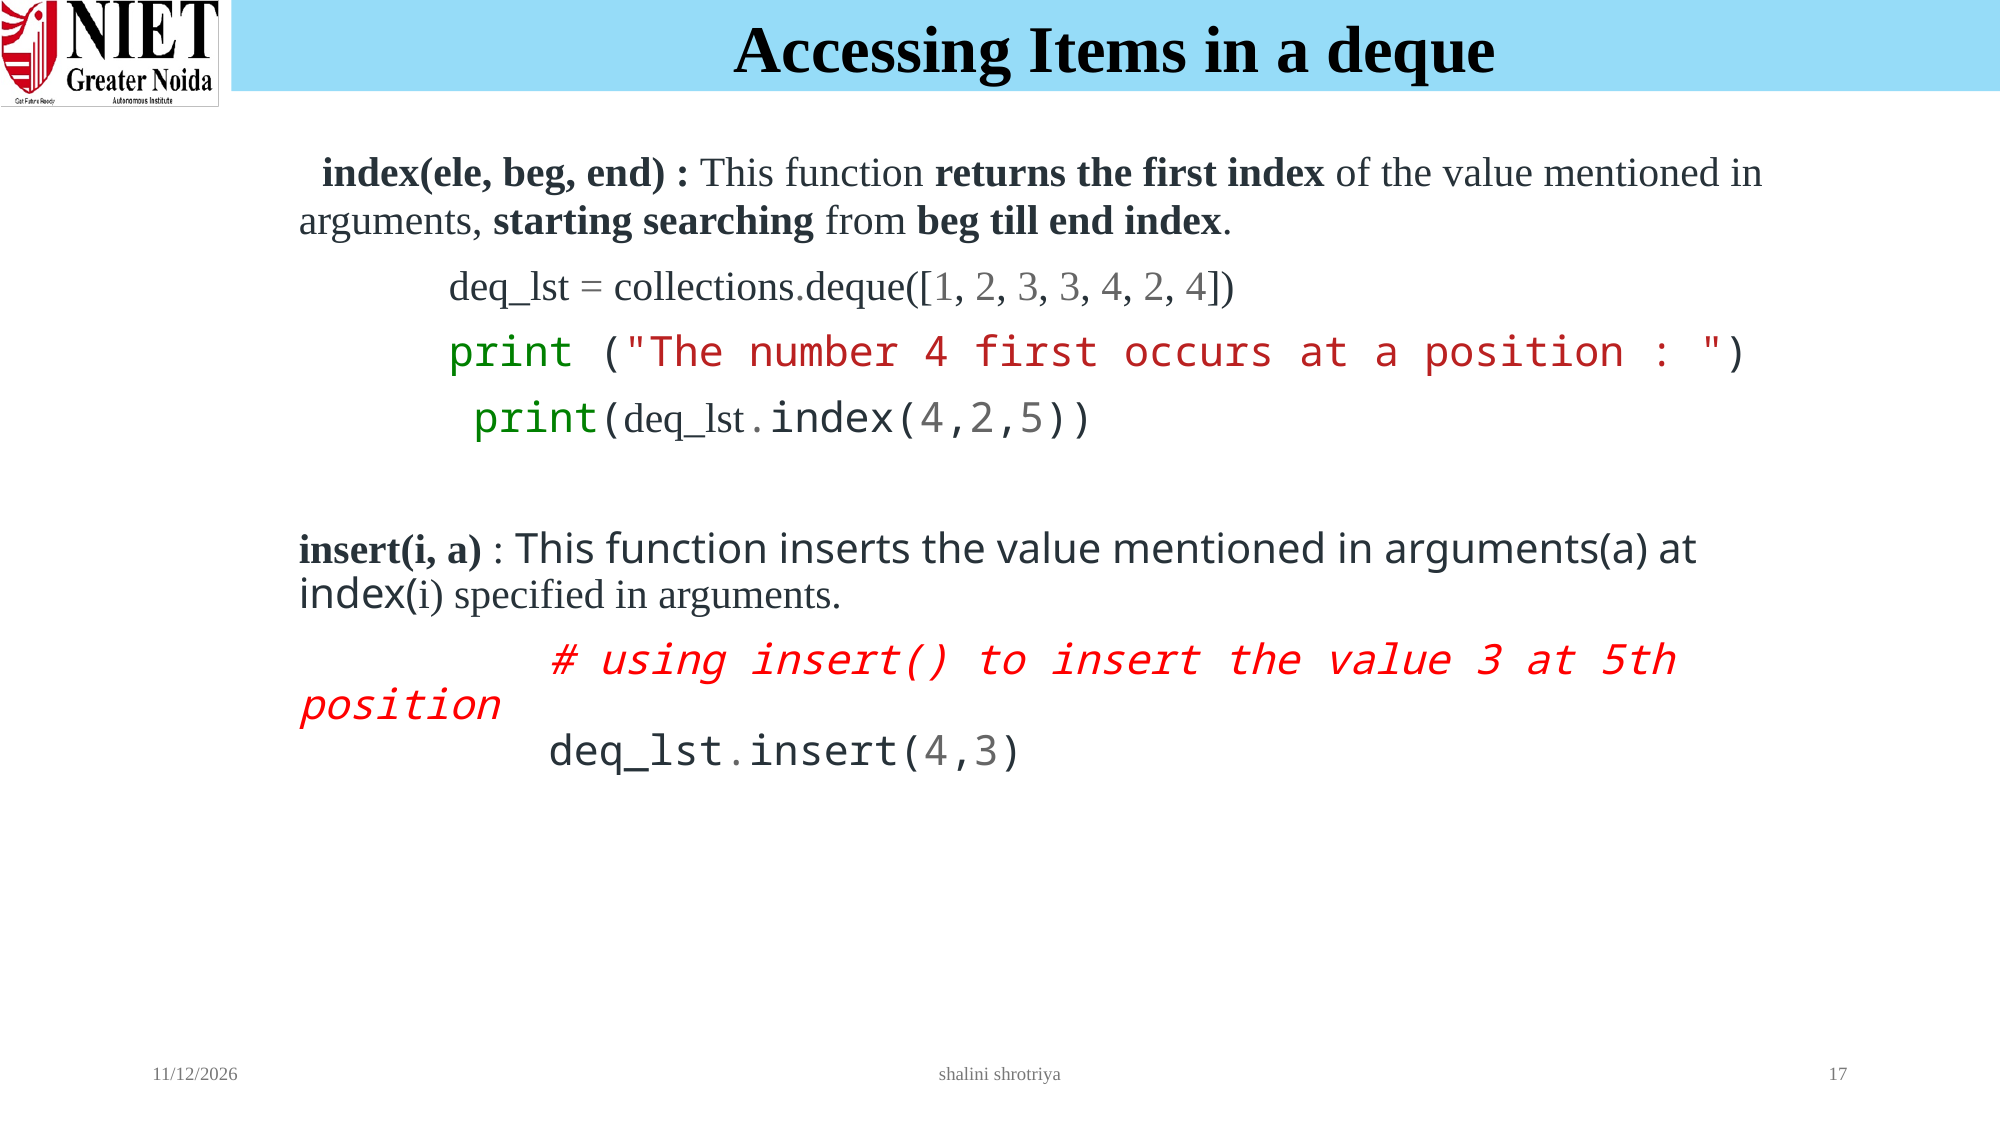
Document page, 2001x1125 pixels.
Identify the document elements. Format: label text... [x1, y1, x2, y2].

footer shalini shrotriya [662, 1042, 1338, 1103]
picture [0, 0, 220, 108]
slide_number 17 [1412, 1042, 1863, 1103]
list index(ele, beg, end) : This function returns the first index of the value mentioned in arguments, starting searching from beg till end index. deq_lst = collections.deque([1, 2, 3, 3, 4, 2, 4]) print ("The number 4 first occurs at a position : ") print(deq_lst.index(4,2,5)) insert(i, a) : This function inserts the value mentioned in arguments(a) at index(i) specified in arguments. # using insert() to insert the value 3 at 5th position deq_lst.insert(4,3) [287, 133, 1848, 932]
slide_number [137, 1042, 588, 1103]
text_box Accessing Items in a deque [231, 0, 2000, 92]
